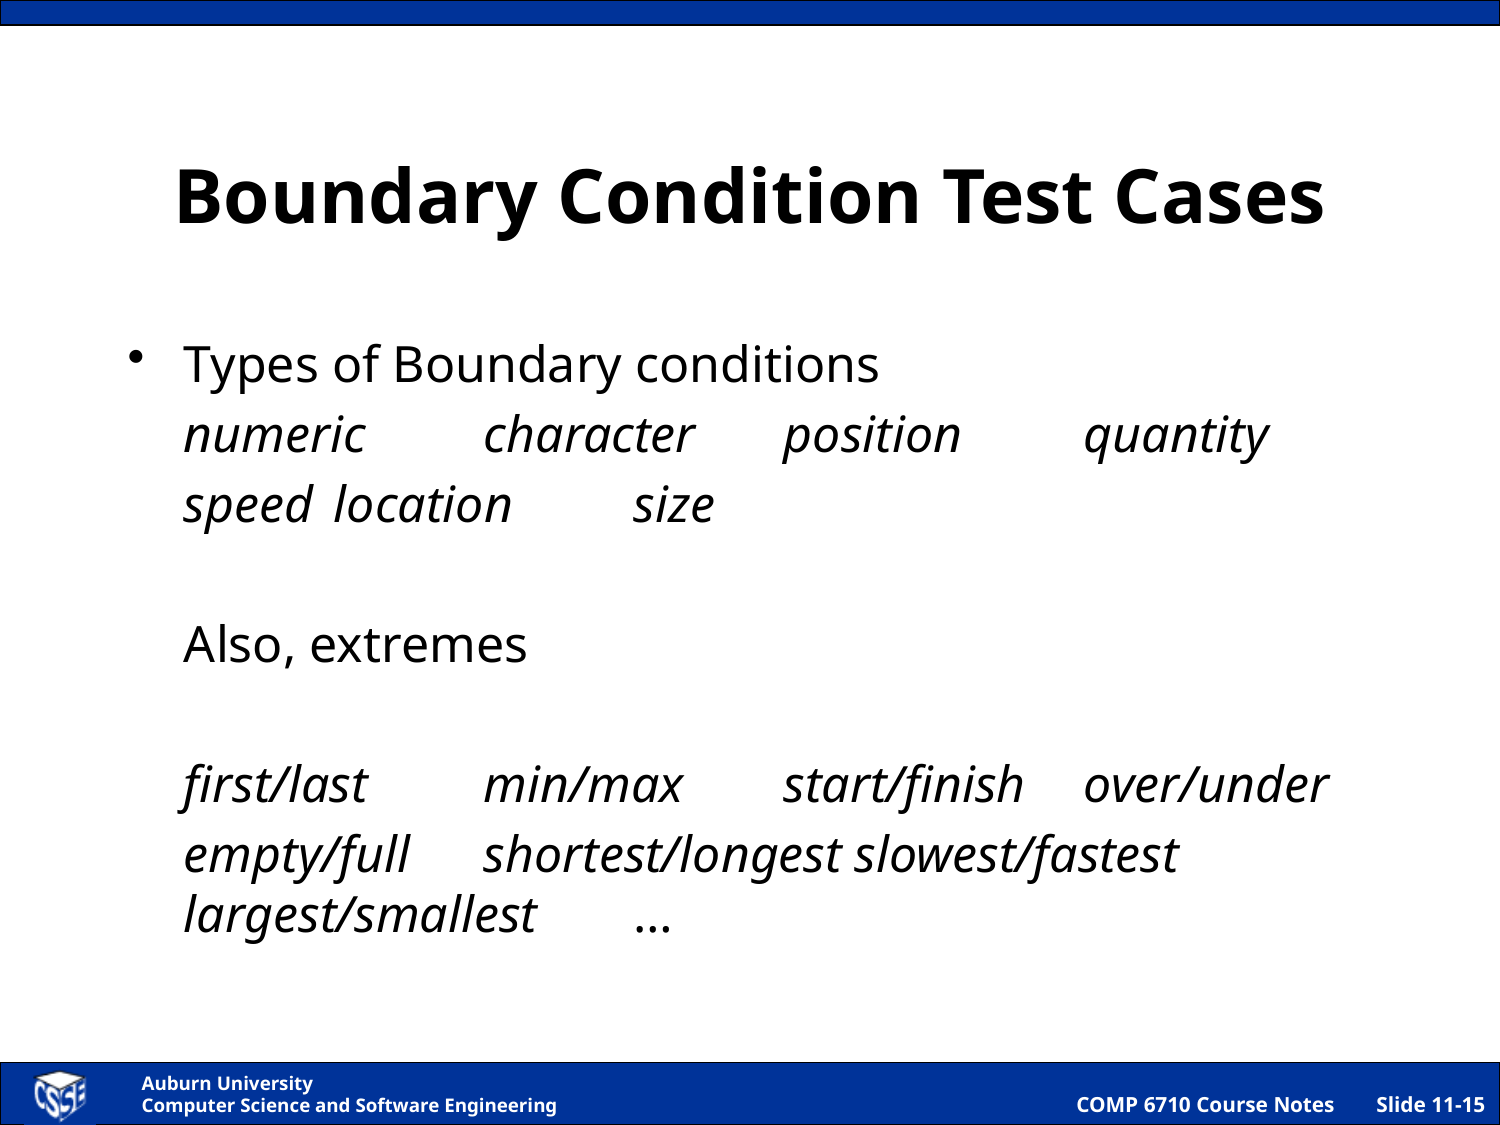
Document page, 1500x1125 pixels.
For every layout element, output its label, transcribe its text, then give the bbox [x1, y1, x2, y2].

picture [24, 1066, 96, 1125]
list Types of Boundary conditions numeric character position quantity speed location size Also, extremes first/last min/max start/finish over/under empty/full shortest/longest slowest/fastest largest/smallest … [112, 324, 1388, 1001]
title Boundary Condition Test Cases [0, 99, 1500, 288]
